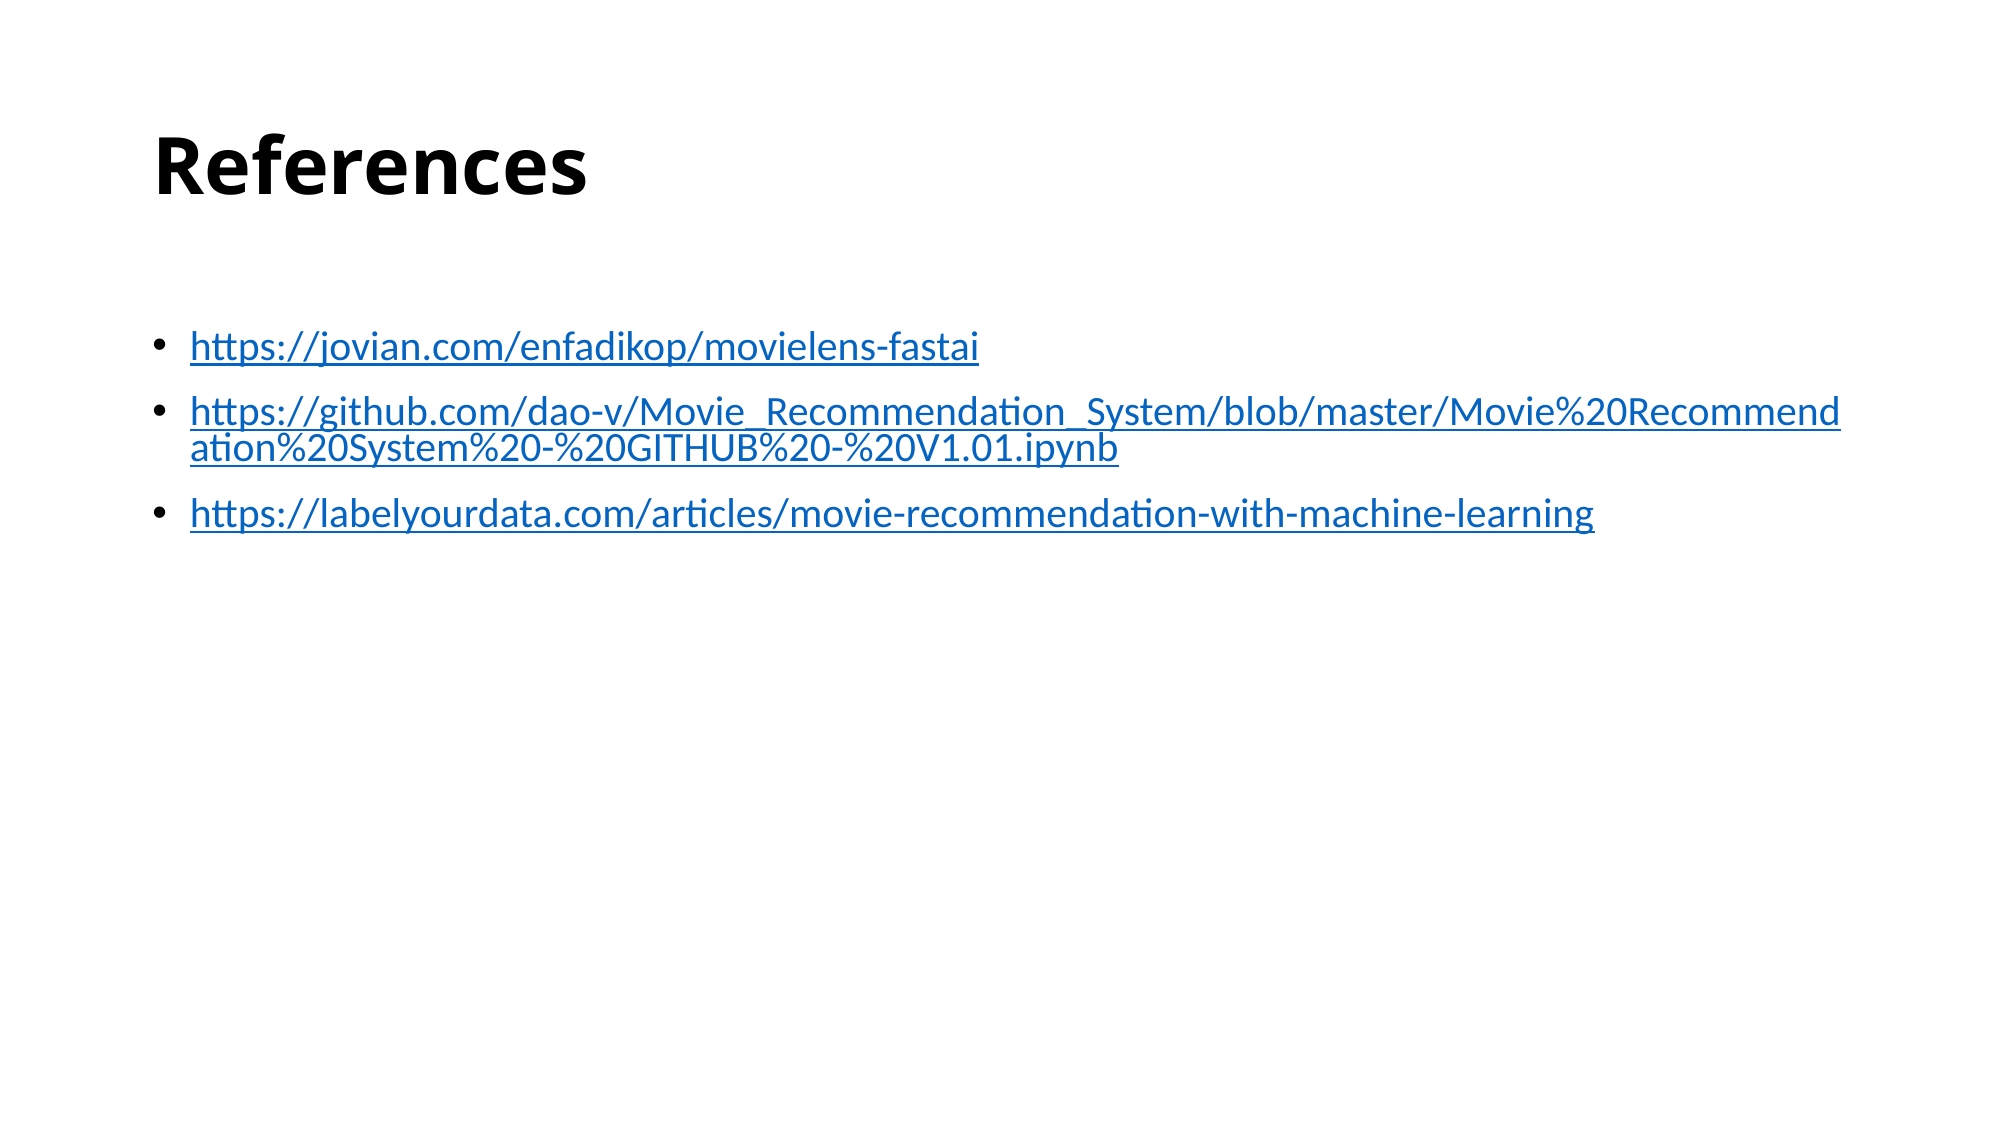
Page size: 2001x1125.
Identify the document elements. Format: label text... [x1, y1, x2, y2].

title References [137, 59, 1863, 278]
list https://jovian.com/enfadikop/movielens-fastai https://github.com/dao-v/Movie_Recommendation_System/blob/master/Movie%20Recommendation%20System%20-%20GITHUB%20-%20V1.01.ipynb https://labelyourdata.com/articles/movie-recommendation-with-machine-learning [137, 316, 1863, 1014]
